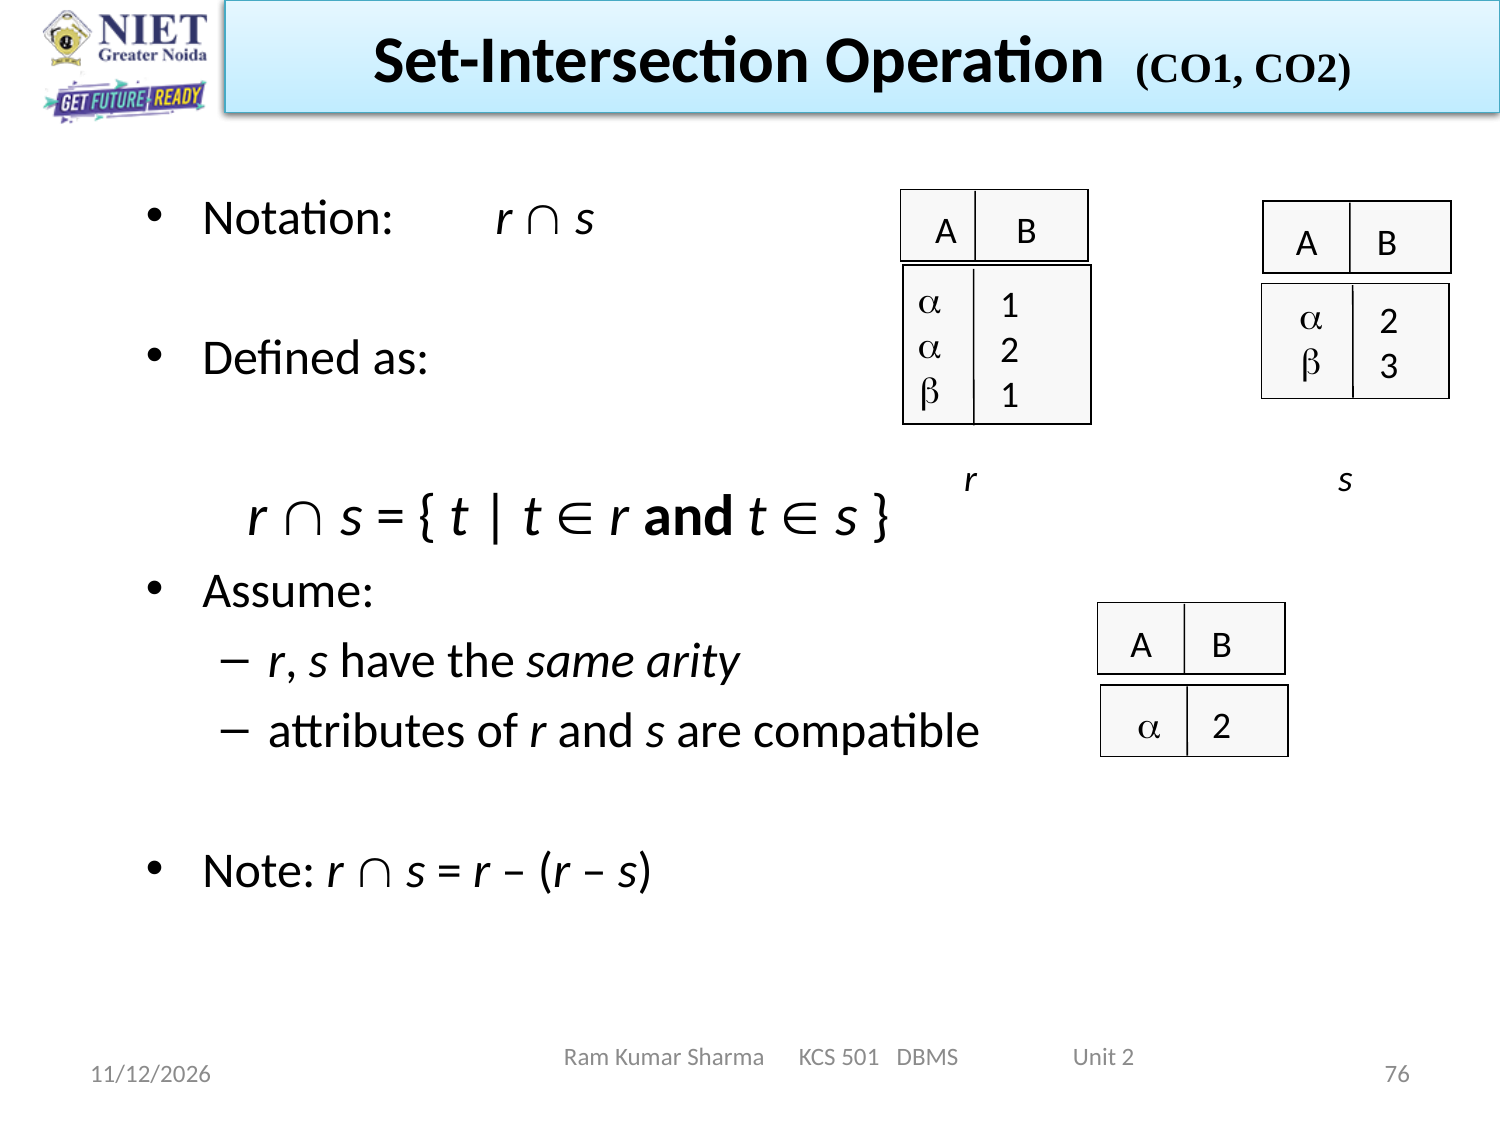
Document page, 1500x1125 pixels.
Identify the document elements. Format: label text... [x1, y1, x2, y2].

text_box 1 2 1 [985, 272, 1034, 423]
text_box A B [976, 199, 1052, 259]
text_box r [949, 446, 992, 507]
text_box [1100, 684, 1289, 757]
text_box A B [1115, 612, 1184, 672]
text_box A B [1185, 612, 1247, 672]
text_box [1261, 283, 1450, 399]
footer Ram Kumar Sharma KCS 501 DBMS Unit 2 [462, 1025, 1238, 1085]
text_box   [1284, 284, 1338, 390]
text_box [1097, 602, 1286, 675]
text_box A B [1350, 210, 1413, 271]
slide_number 76 [1074, 1042, 1425, 1103]
text_box    [903, 268, 957, 419]
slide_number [75, 1042, 425, 1103]
text_box 2 3 [1364, 288, 1414, 394]
text_box  2 [1122, 693, 1187, 754]
text_box [900, 189, 1088, 262]
text_box Set-Intersection Operation (CO1, CO2) [224, 0, 1500, 113]
text_box Notation: r  s Defined as: r  s = { t | t  r and t  s } Assume: r, s have the same arity attributes of r and s are compatible Note: r  s = r – (r – s) [130, 176, 1419, 977]
text_box  2 [1188, 693, 1246, 754]
text_box [1263, 201, 1451, 273]
text_box s [1323, 446, 1368, 507]
text_box [903, 265, 1091, 424]
picture [5, 0, 244, 134]
text_box A B [1280, 210, 1349, 271]
text_box A B [920, 199, 975, 259]
